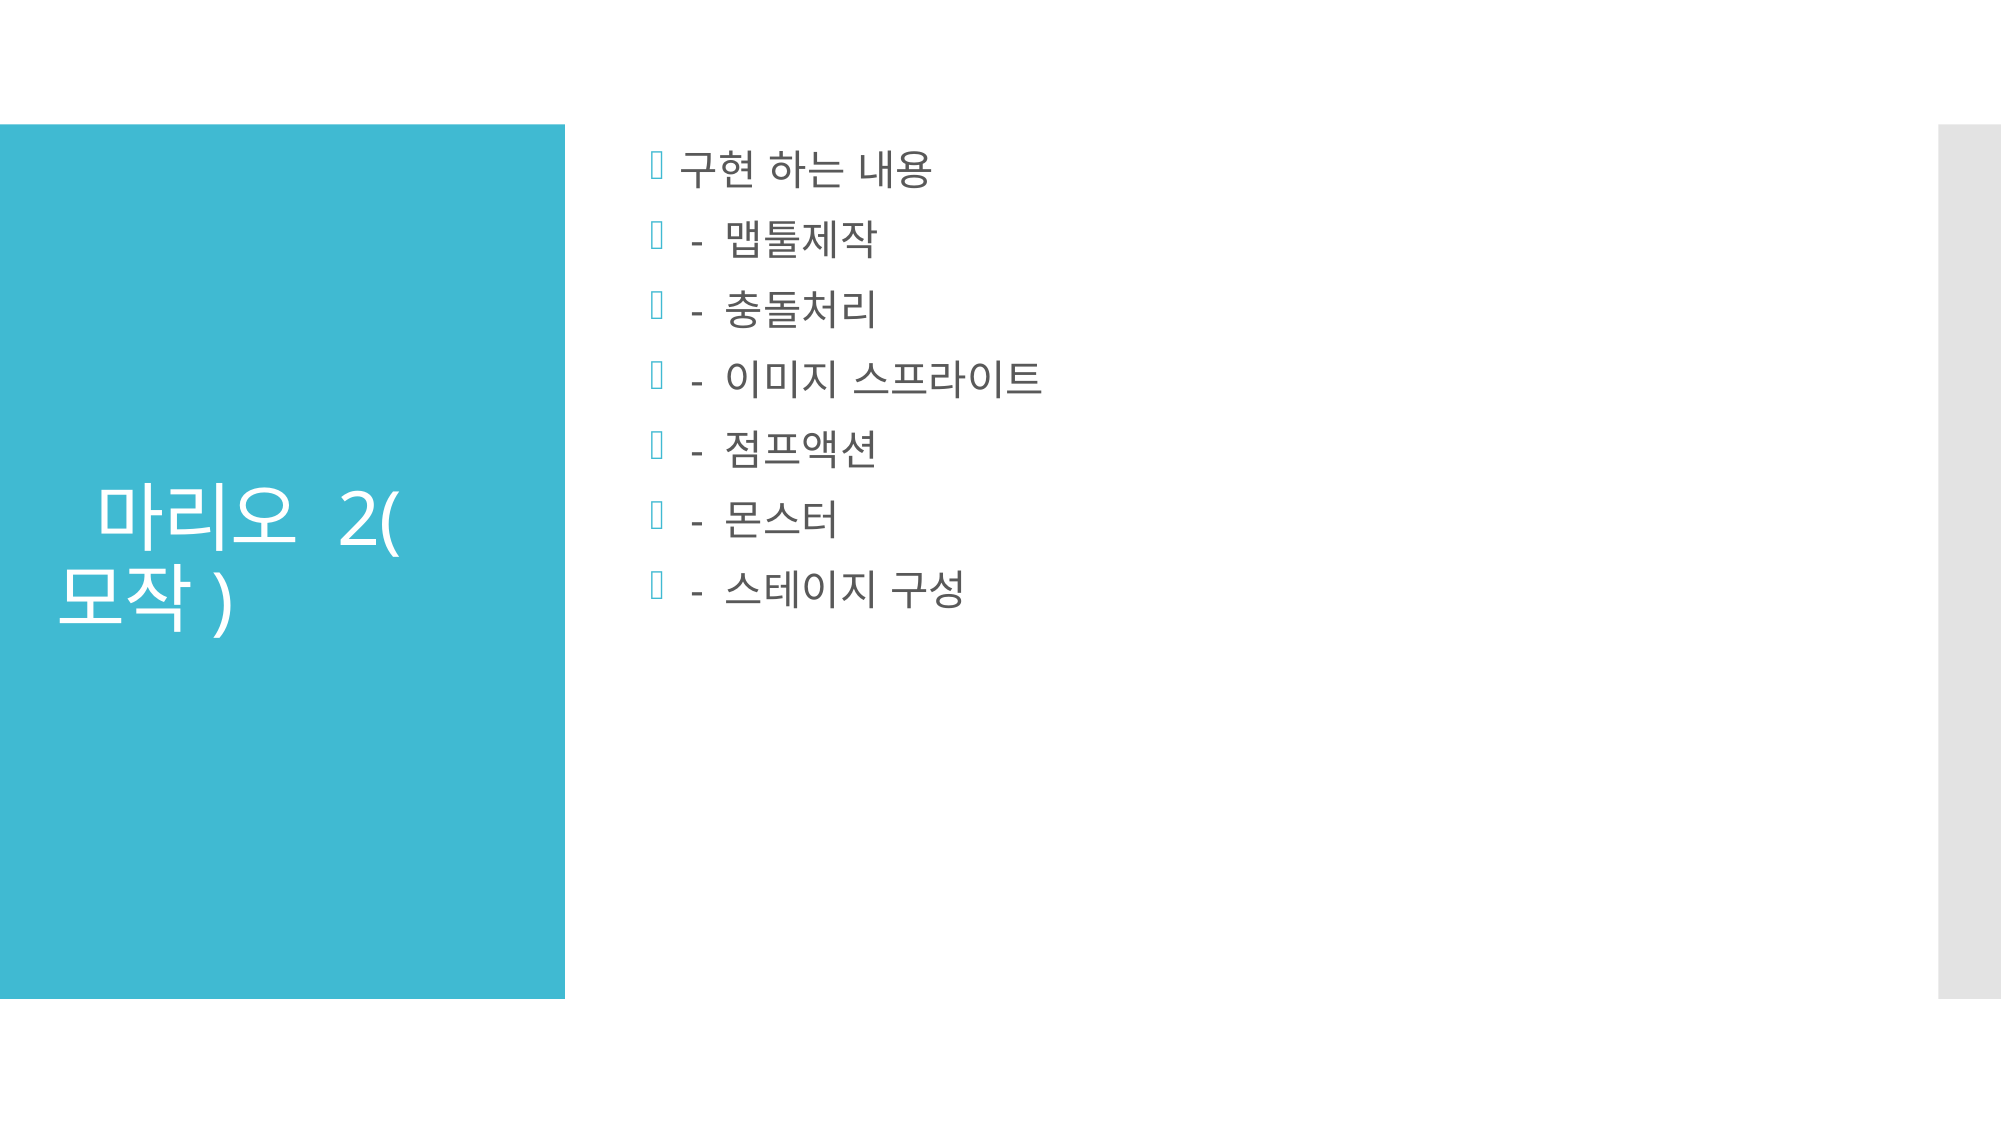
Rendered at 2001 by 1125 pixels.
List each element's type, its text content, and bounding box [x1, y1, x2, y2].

list 구현 하는 내용 - 맵툴제작 - 충돌처리 - 이미지 스프라이트 - 점프액션 - 몬스터 - 스테이지 구성 [634, 141, 1835, 982]
title 마리오 2(모작) [41, 184, 525, 940]
